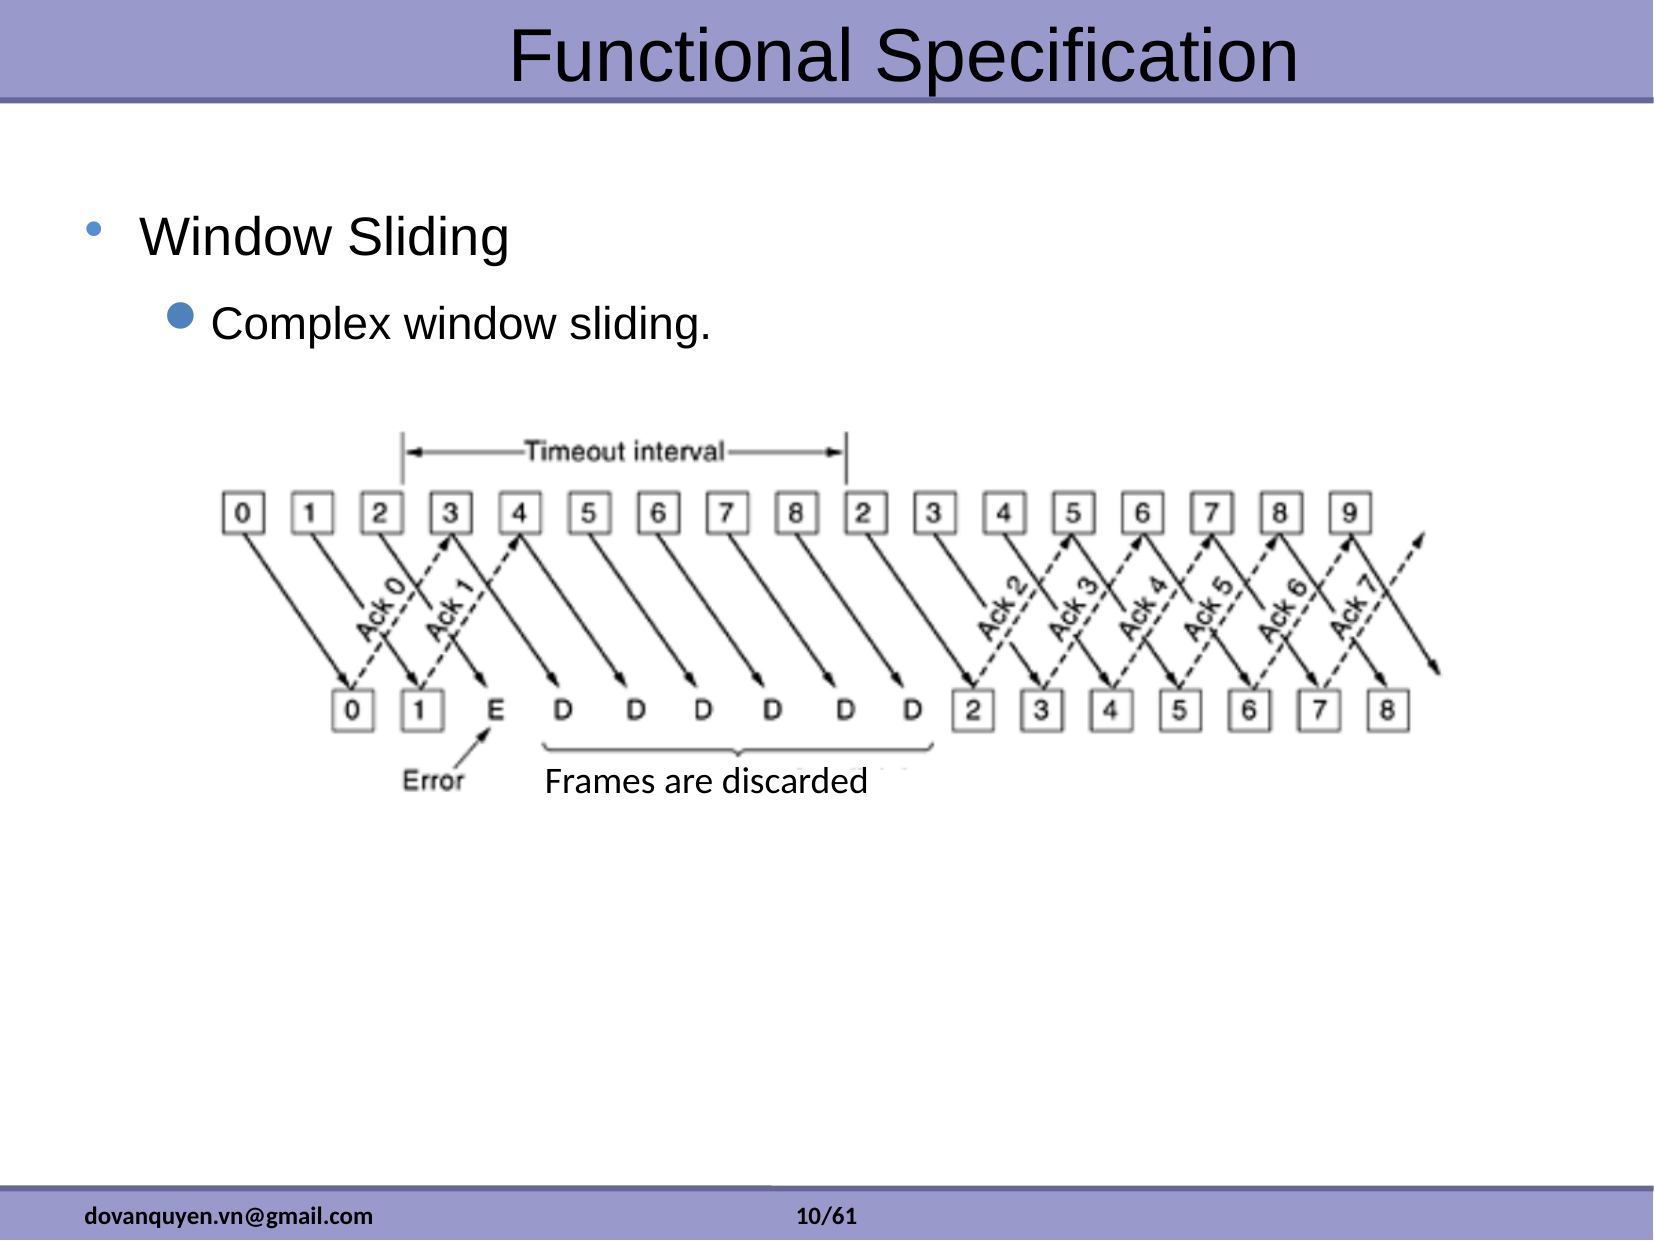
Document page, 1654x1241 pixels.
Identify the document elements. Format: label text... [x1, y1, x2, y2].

title Functional Specification [178, 5, 1631, 97]
list Window Sliding Complex window sliding. [68, 201, 1592, 1118]
picture [200, 418, 1463, 803]
